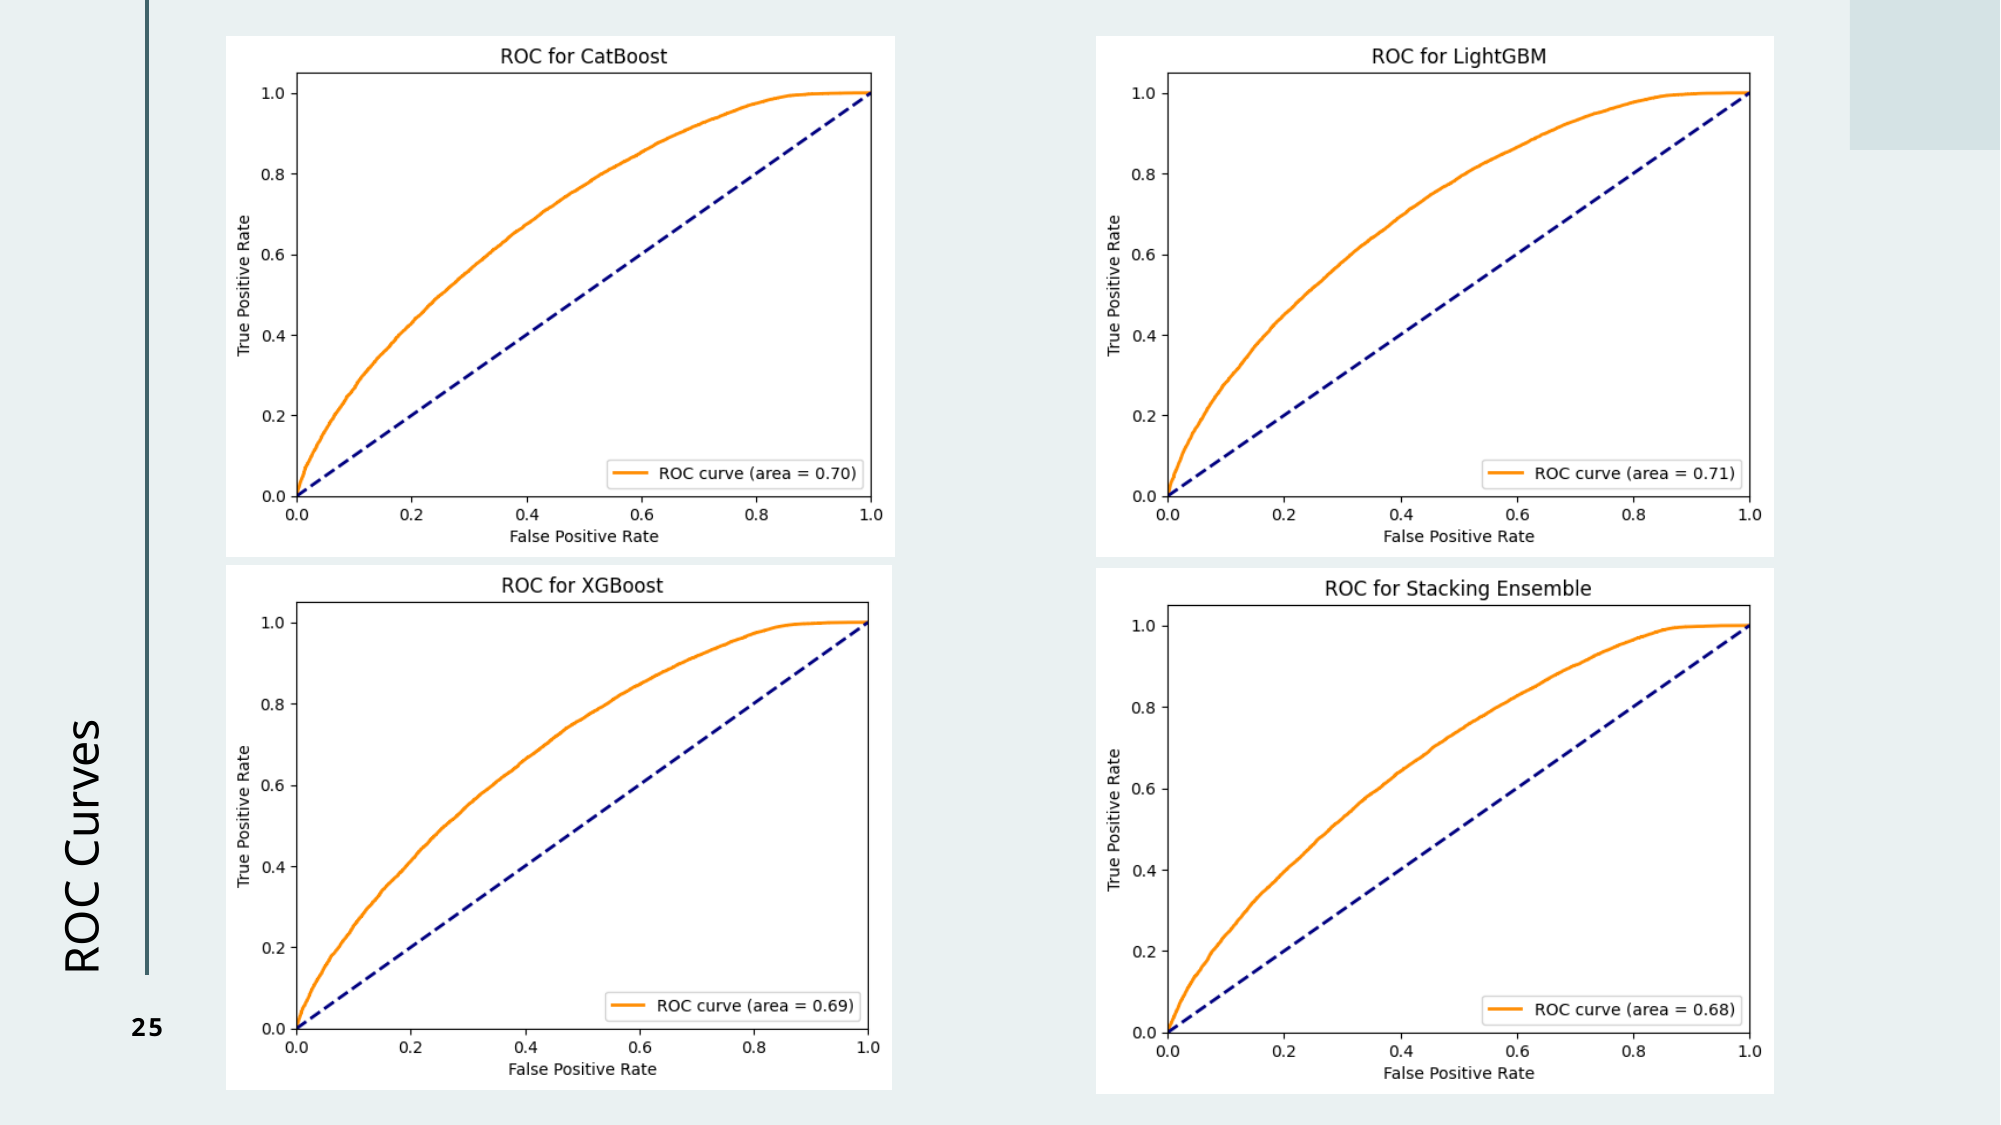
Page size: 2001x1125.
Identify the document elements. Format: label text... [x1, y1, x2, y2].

picture [226, 565, 892, 1090]
picture [1096, 568, 1774, 1094]
picture [1096, 36, 1774, 557]
title ROC Curves [50, 0, 117, 976]
slide_number 25 [67, 975, 226, 1082]
picture [226, 36, 895, 557]
